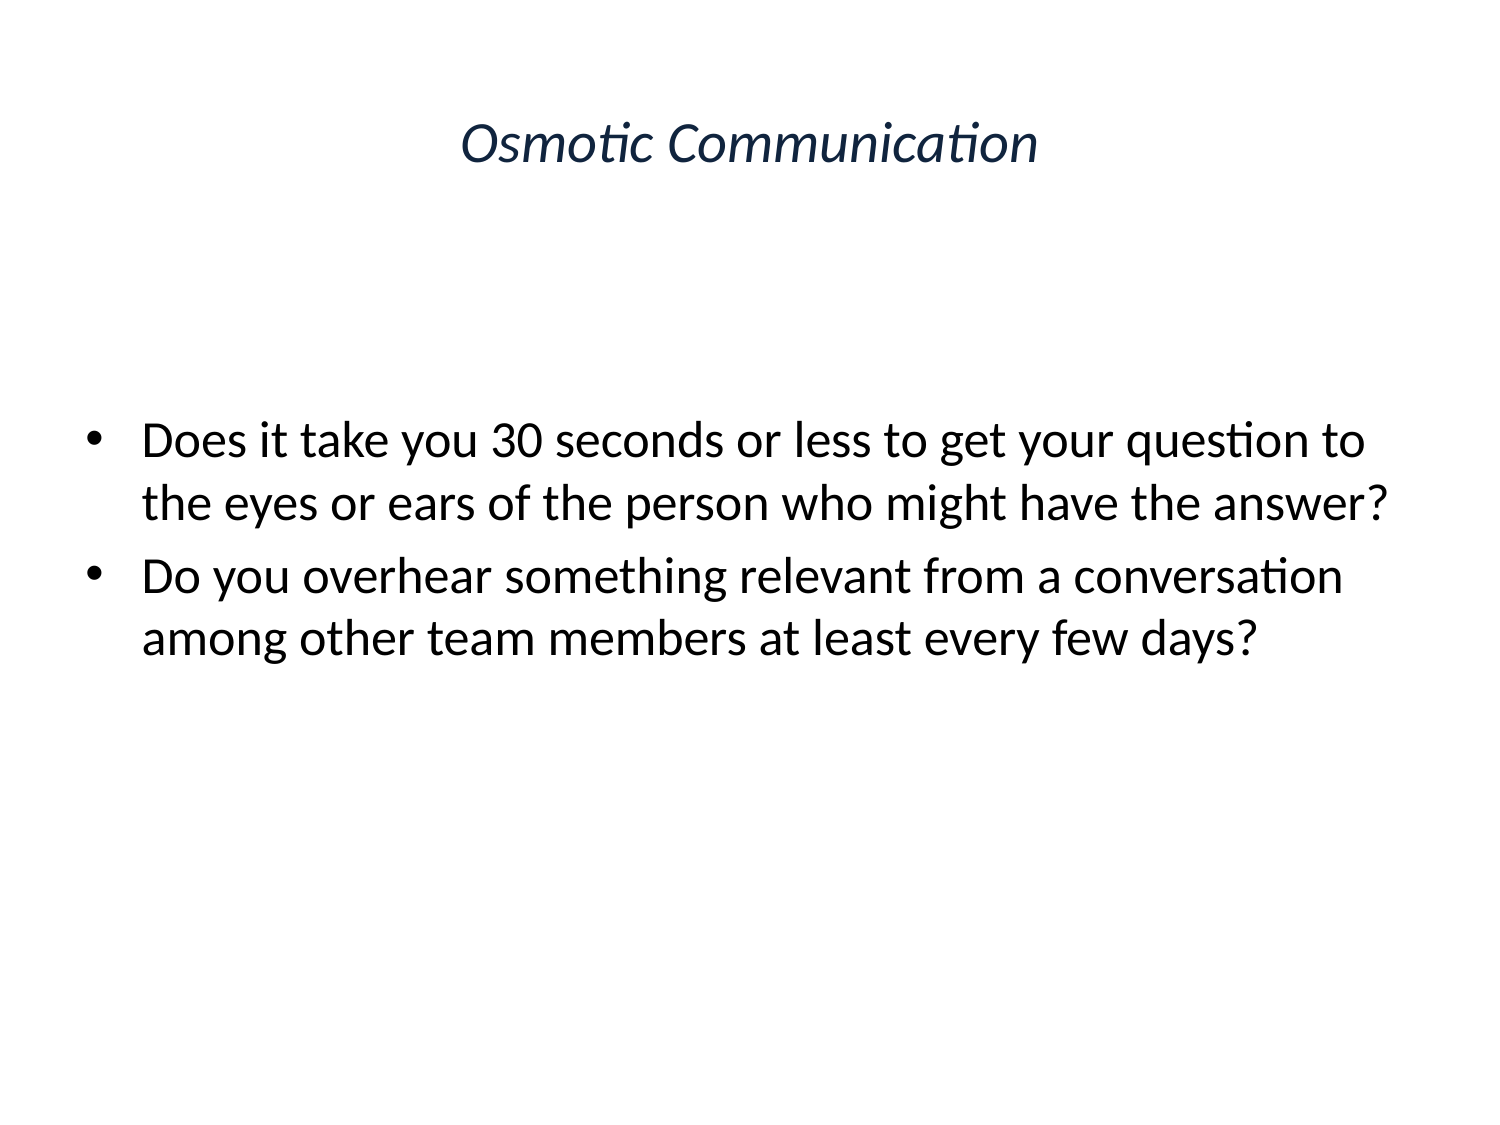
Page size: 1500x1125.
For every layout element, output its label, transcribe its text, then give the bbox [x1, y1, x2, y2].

title Osmotic Communication [75, 45, 1425, 233]
list Does it take you 30 seconds or less to get your question to the eyes or ears of the person who might have the answer? Do you overhear something relevant from a conversation among other team members at least every few days? [70, 398, 1421, 734]
